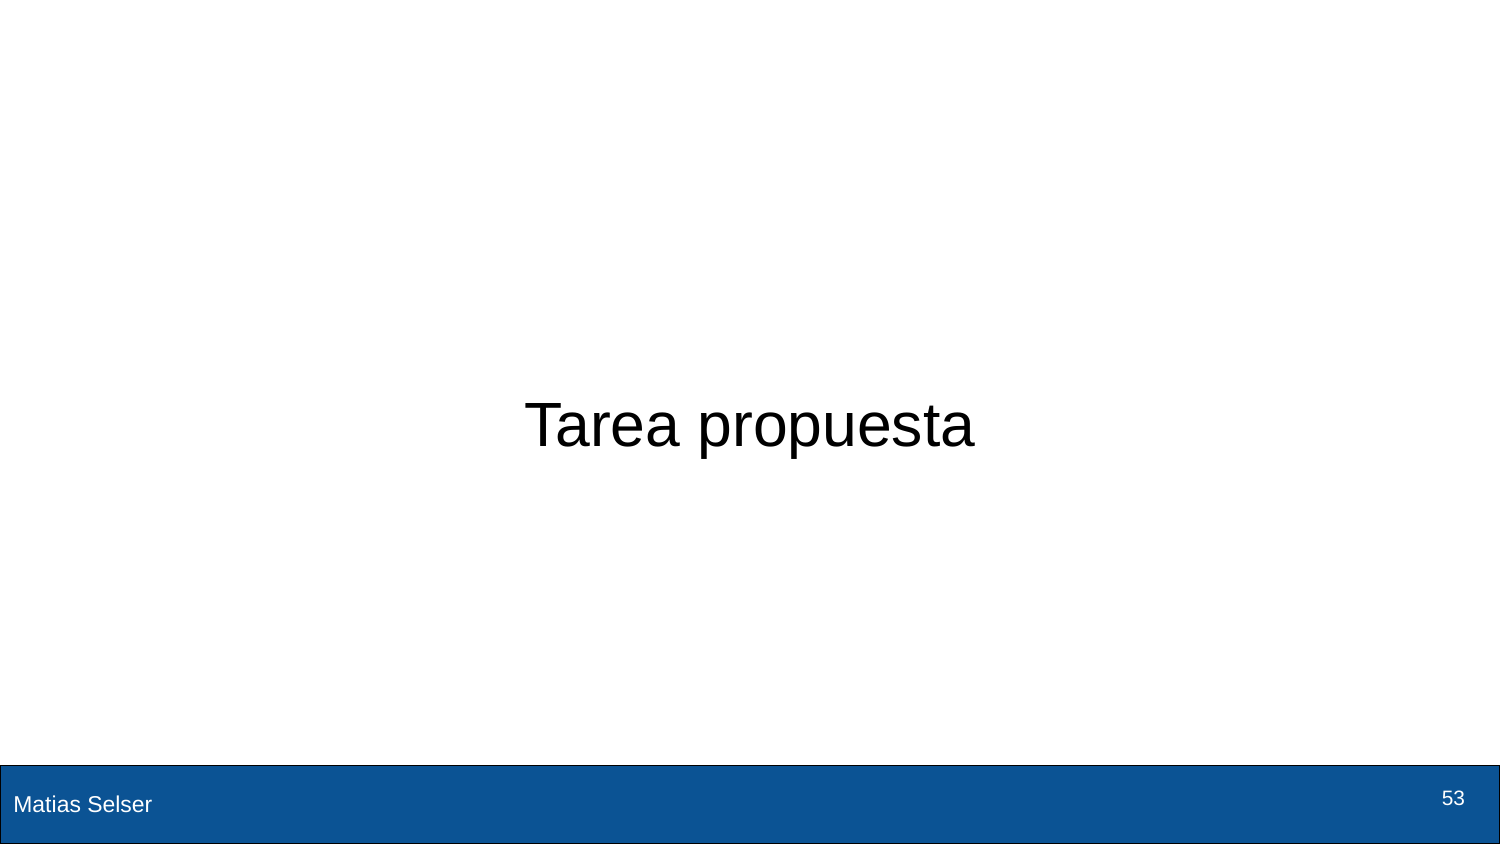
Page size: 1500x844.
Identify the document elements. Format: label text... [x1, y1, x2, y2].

title Tarea propuesta [51, 352, 1449, 491]
slide_number ‹#› [1389, 764, 1480, 830]
